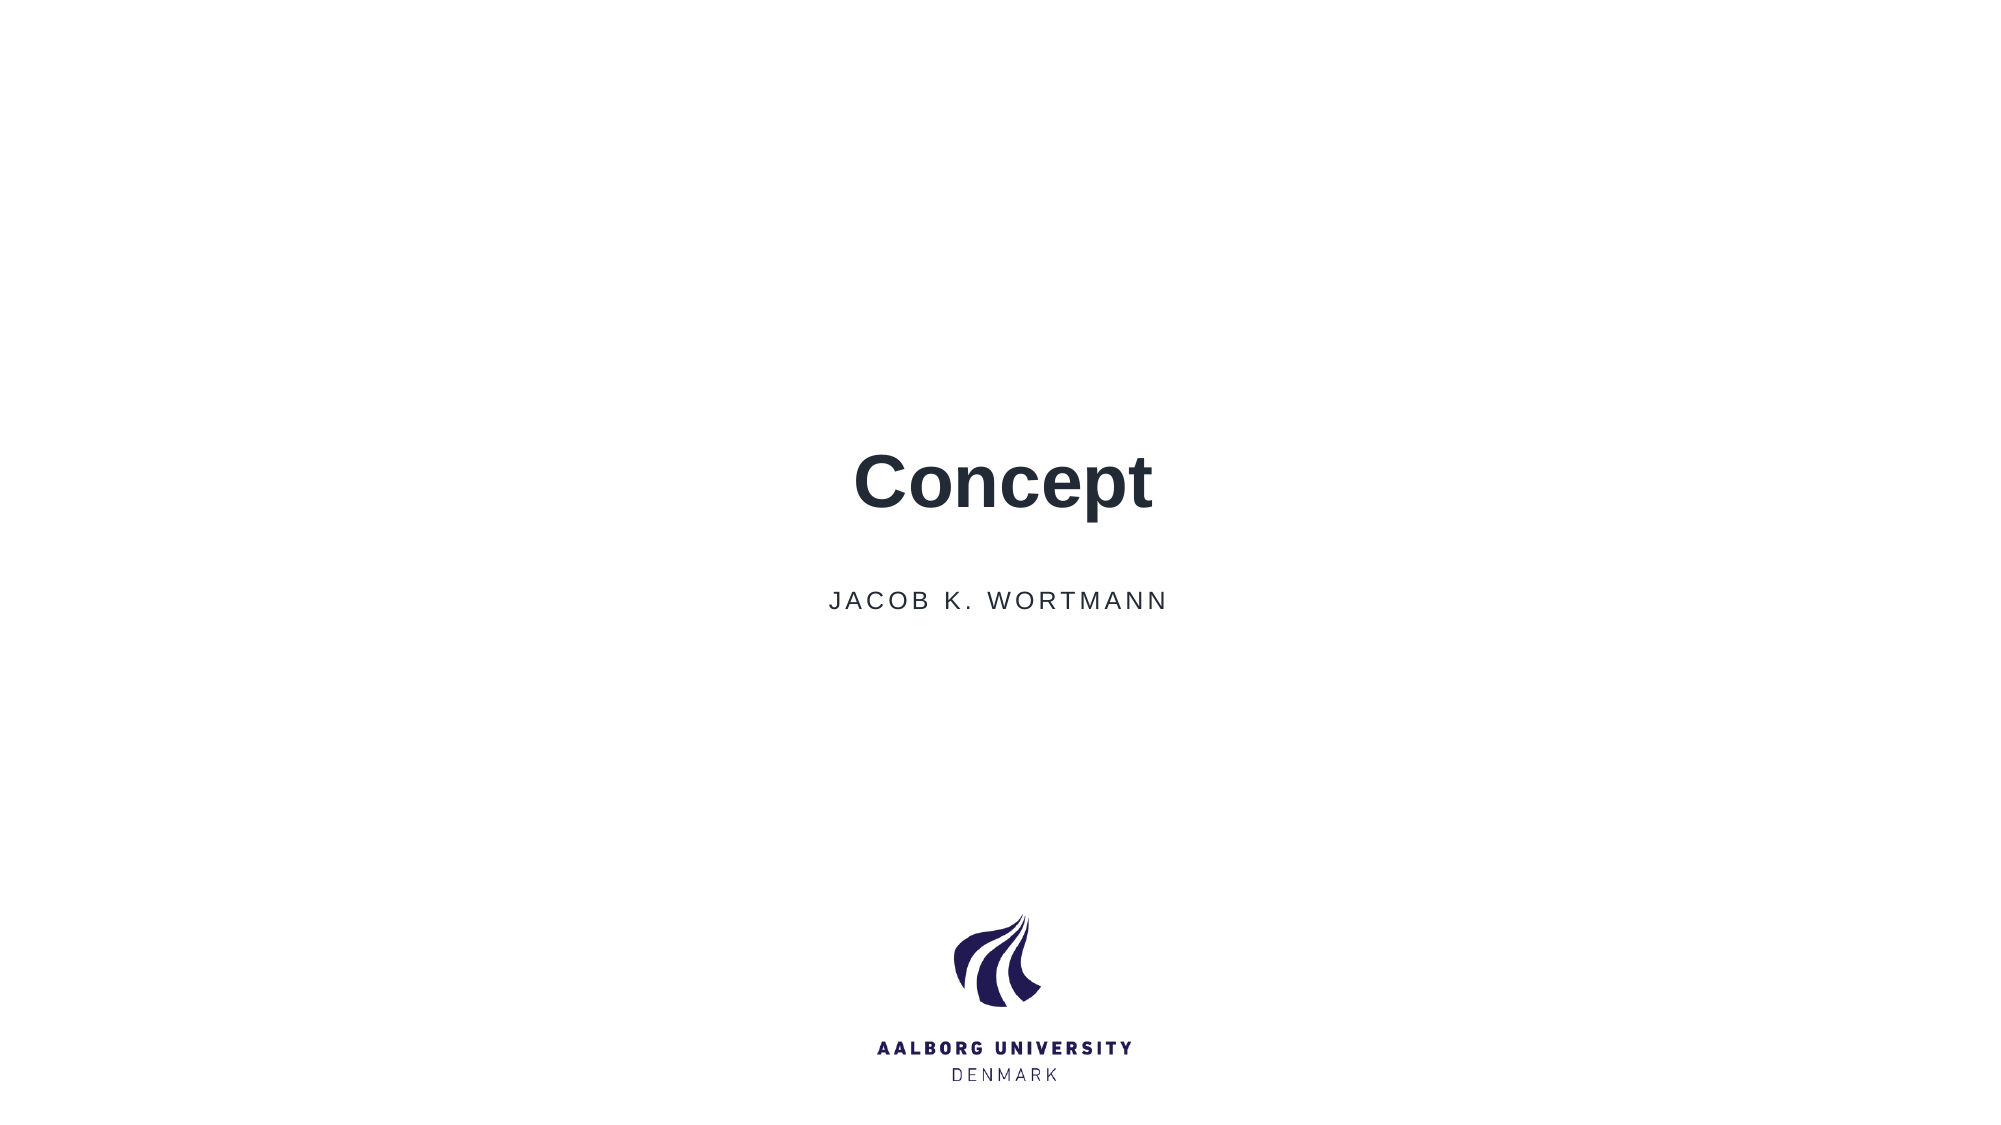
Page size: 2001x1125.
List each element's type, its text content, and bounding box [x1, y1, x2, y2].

picture [877, 914, 1131, 1081]
title Concept [549, 397, 1459, 565]
text_box Jacob K. Wortmann [624, 576, 1375, 622]
